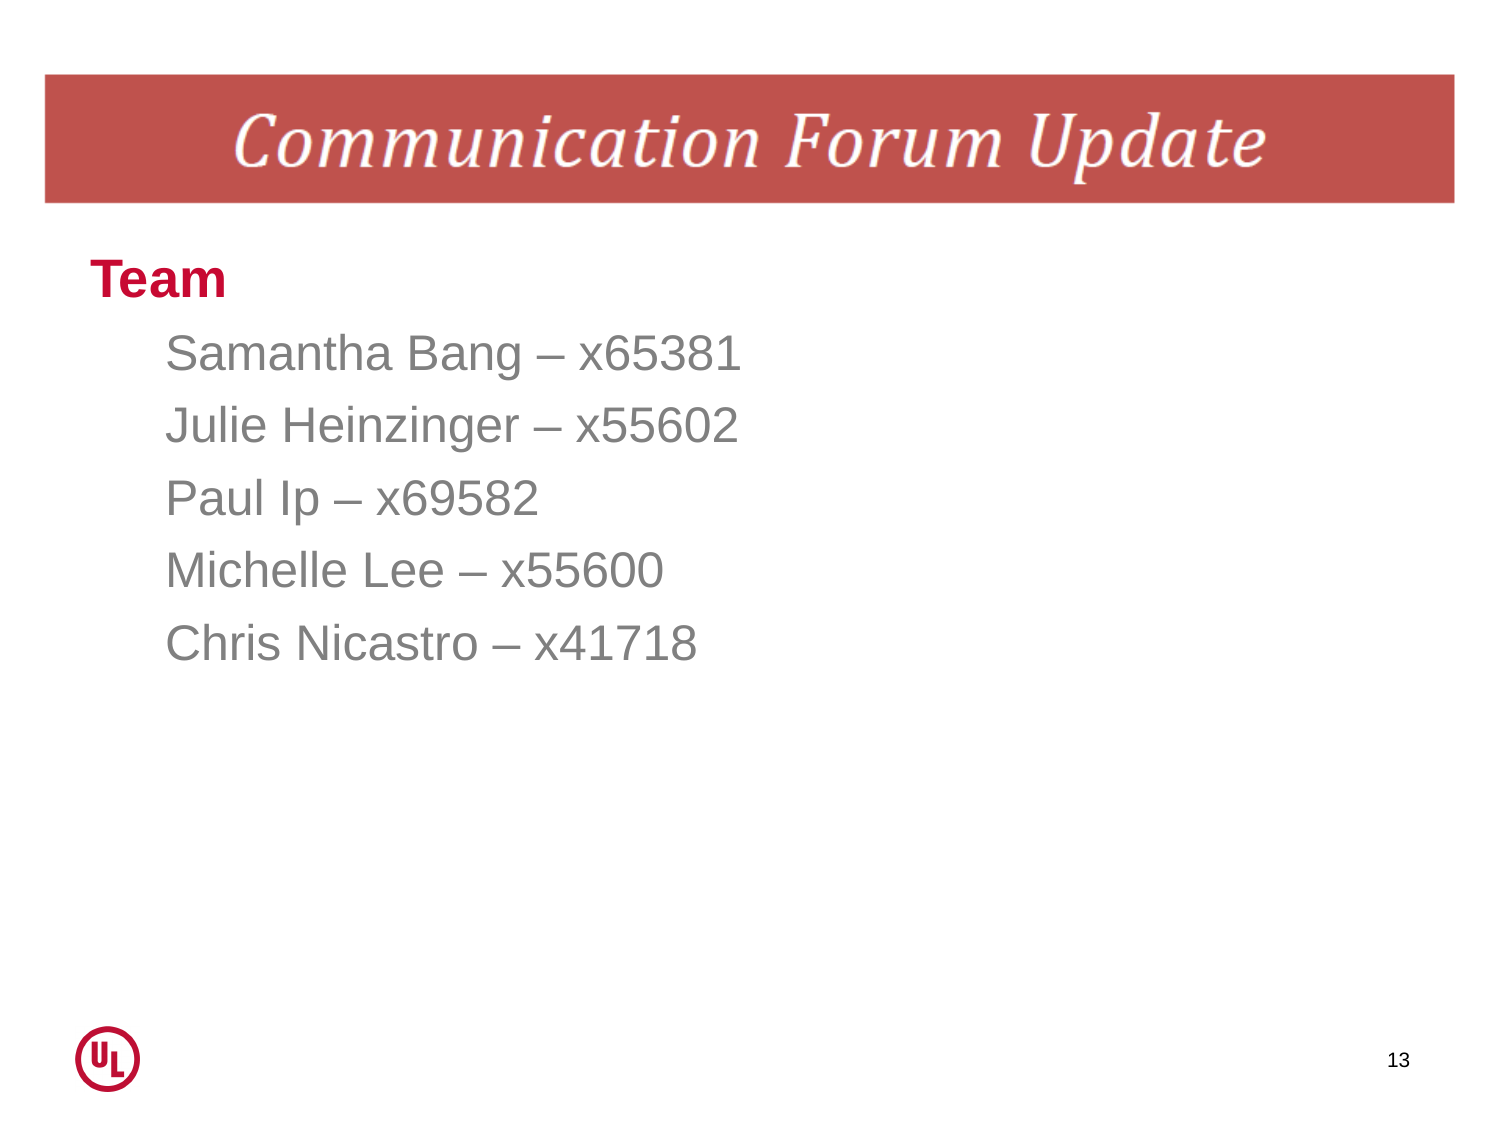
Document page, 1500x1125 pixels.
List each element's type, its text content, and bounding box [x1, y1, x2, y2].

list Team Samantha Bang – x65381 Julie Heinzinger – x55602 Paul Ip – x69582 Michelle Lee – x55600 Chris Nicastro – x41718 [75, 235, 1425, 1005]
slide_number 13 [1319, 1029, 1425, 1090]
picture [75, 1026, 140, 1092]
picture [39, 66, 1461, 209]
